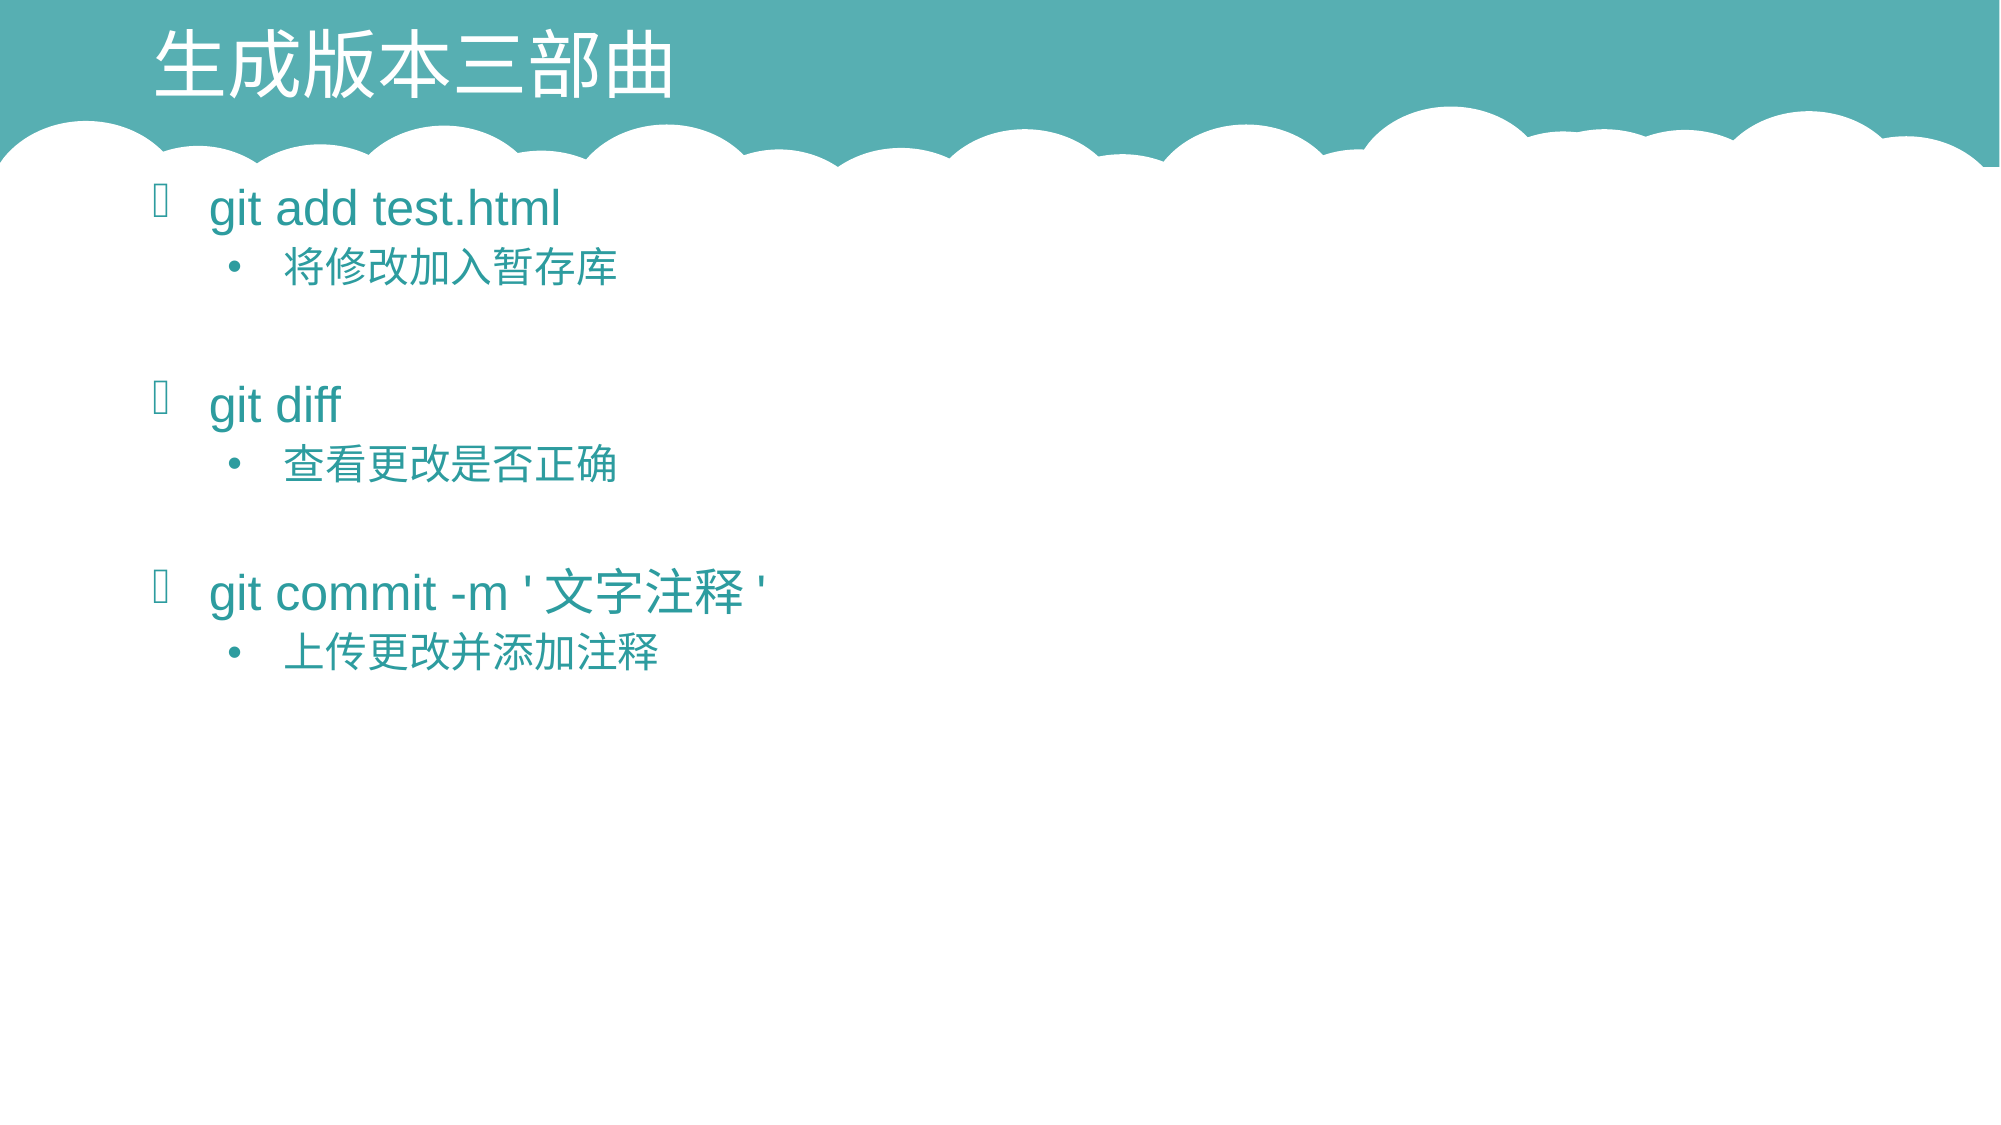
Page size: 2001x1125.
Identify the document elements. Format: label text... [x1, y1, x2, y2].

list git add test.html 将修改加入暂存库 git diff 查看更改是否正确 git commit -m '文字注释' 上传更改并添加注释 [137, 174, 1863, 1100]
title 生成版本三部曲 [137, 9, 1863, 129]
